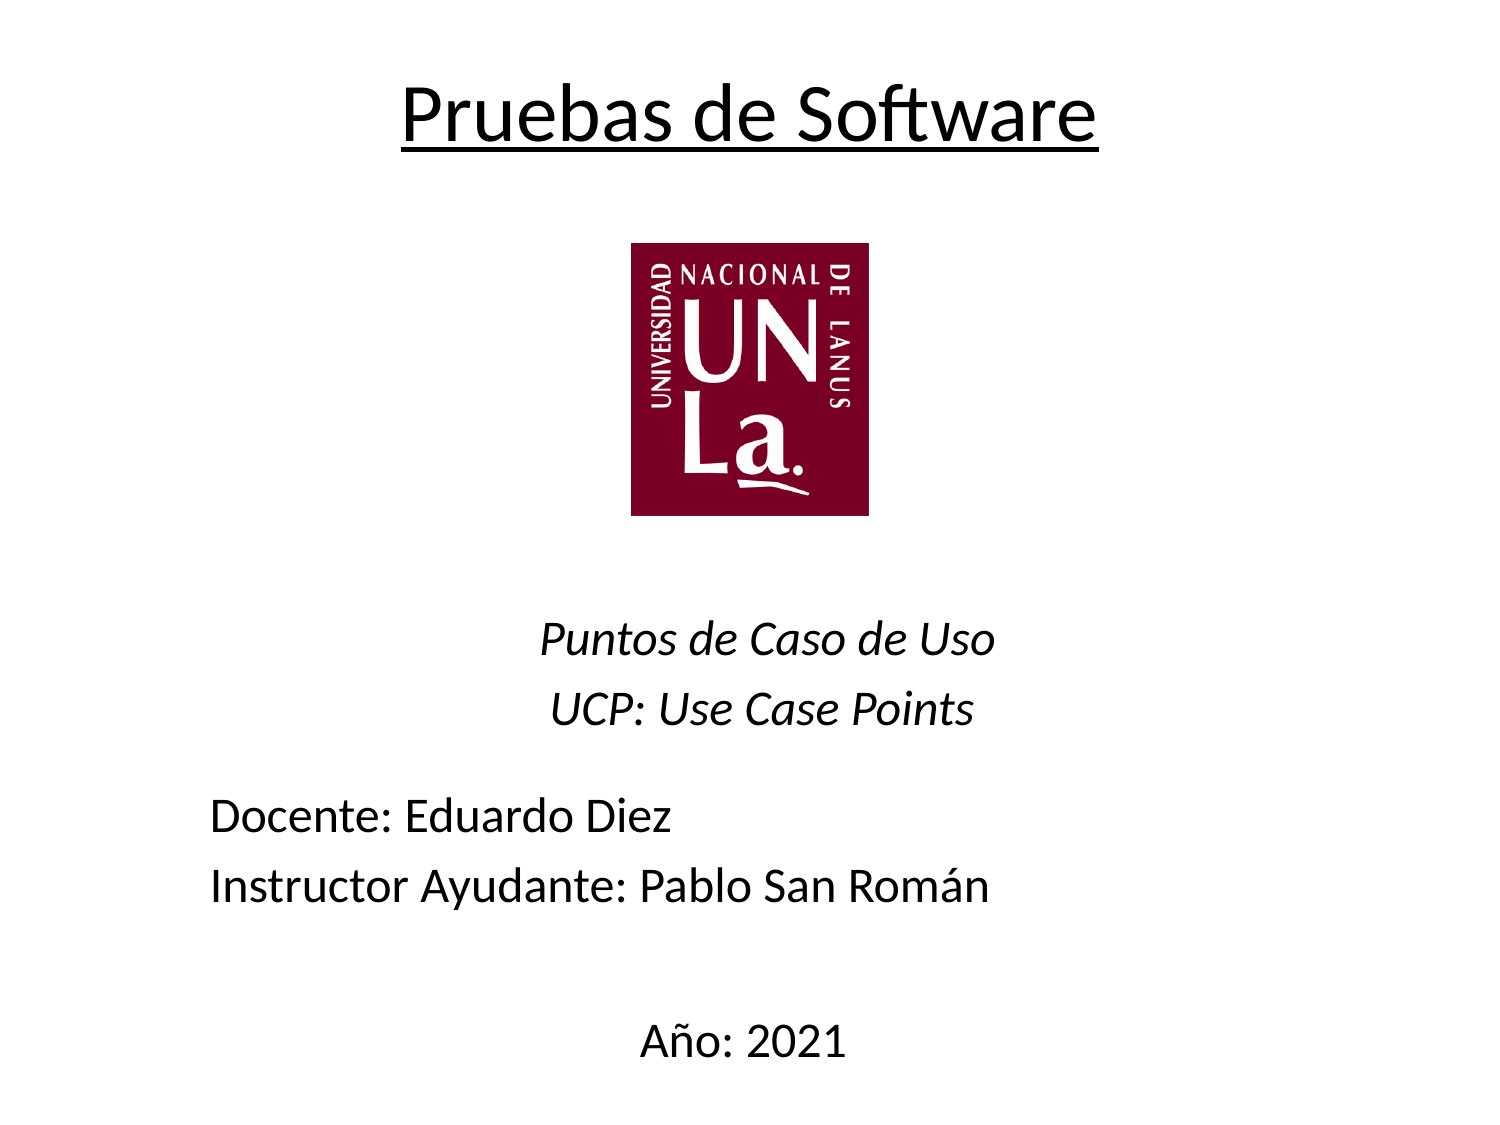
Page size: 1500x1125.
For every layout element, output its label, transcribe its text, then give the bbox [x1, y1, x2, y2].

subtitle Docente: Eduardo Diez Instructor Ayudante: Pablo San Román [194, 775, 1245, 1000]
text_box Año: 2021 [218, 999, 1269, 1094]
picture [631, 243, 869, 516]
text_box Puntos de Caso de Uso UCP: Use Case Points [182, 597, 1353, 752]
title Pruebas de Software [112, 30, 1388, 185]
